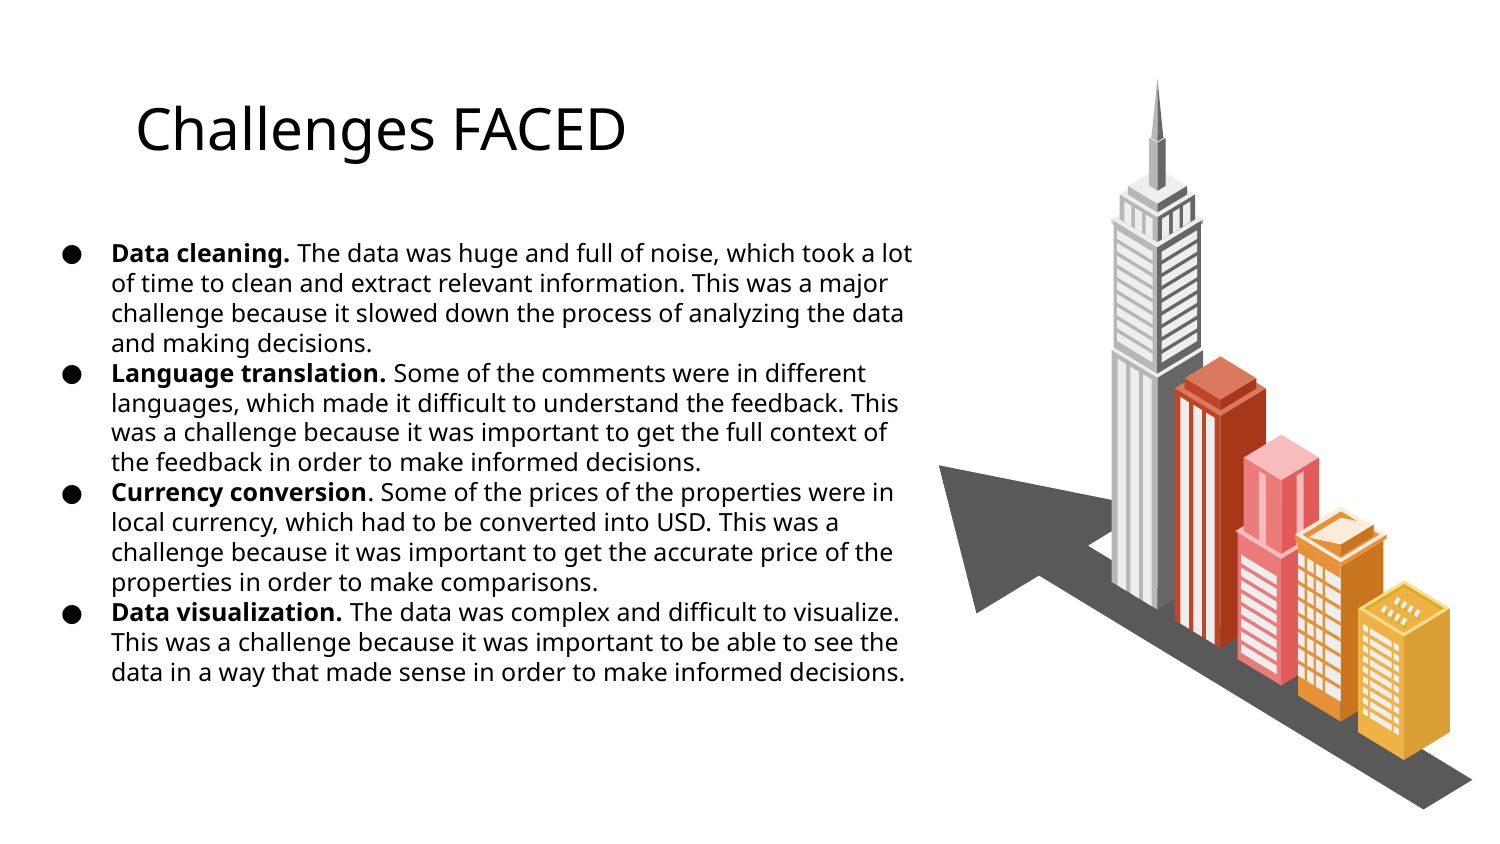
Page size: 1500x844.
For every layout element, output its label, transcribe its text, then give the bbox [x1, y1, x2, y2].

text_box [1357, 580, 1451, 761]
text_box [938, 465, 1473, 810]
text_box Data cleaning. The data was huge and full of noise, which took a lot of time to clean and extract relevant information. This was a major challenge because it slowed down the process of analyzing the data and making decisions. Language translation. Some of the comments were in different languages, which made it difficult to understand the feedback. This was a challenge because it was important to get the full context of the feedback in order to make informed decisions. Currency conversion. Some of the prices of the properties were in local currency, which had to be converted into USD. This was a challenge because it was important to get the accurate price of the properties in order to make comparisons. Data visualization. The data was complex and difficult to visualize. This was a challenge because it was important to be able to see the data in a way that made sense in order to make informed decisions. [21, 222, 934, 702]
title Challenges FACED [108, 88, 671, 167]
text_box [1294, 506, 1387, 722]
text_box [1174, 356, 1267, 649]
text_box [1235, 434, 1328, 686]
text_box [1111, 78, 1204, 610]
